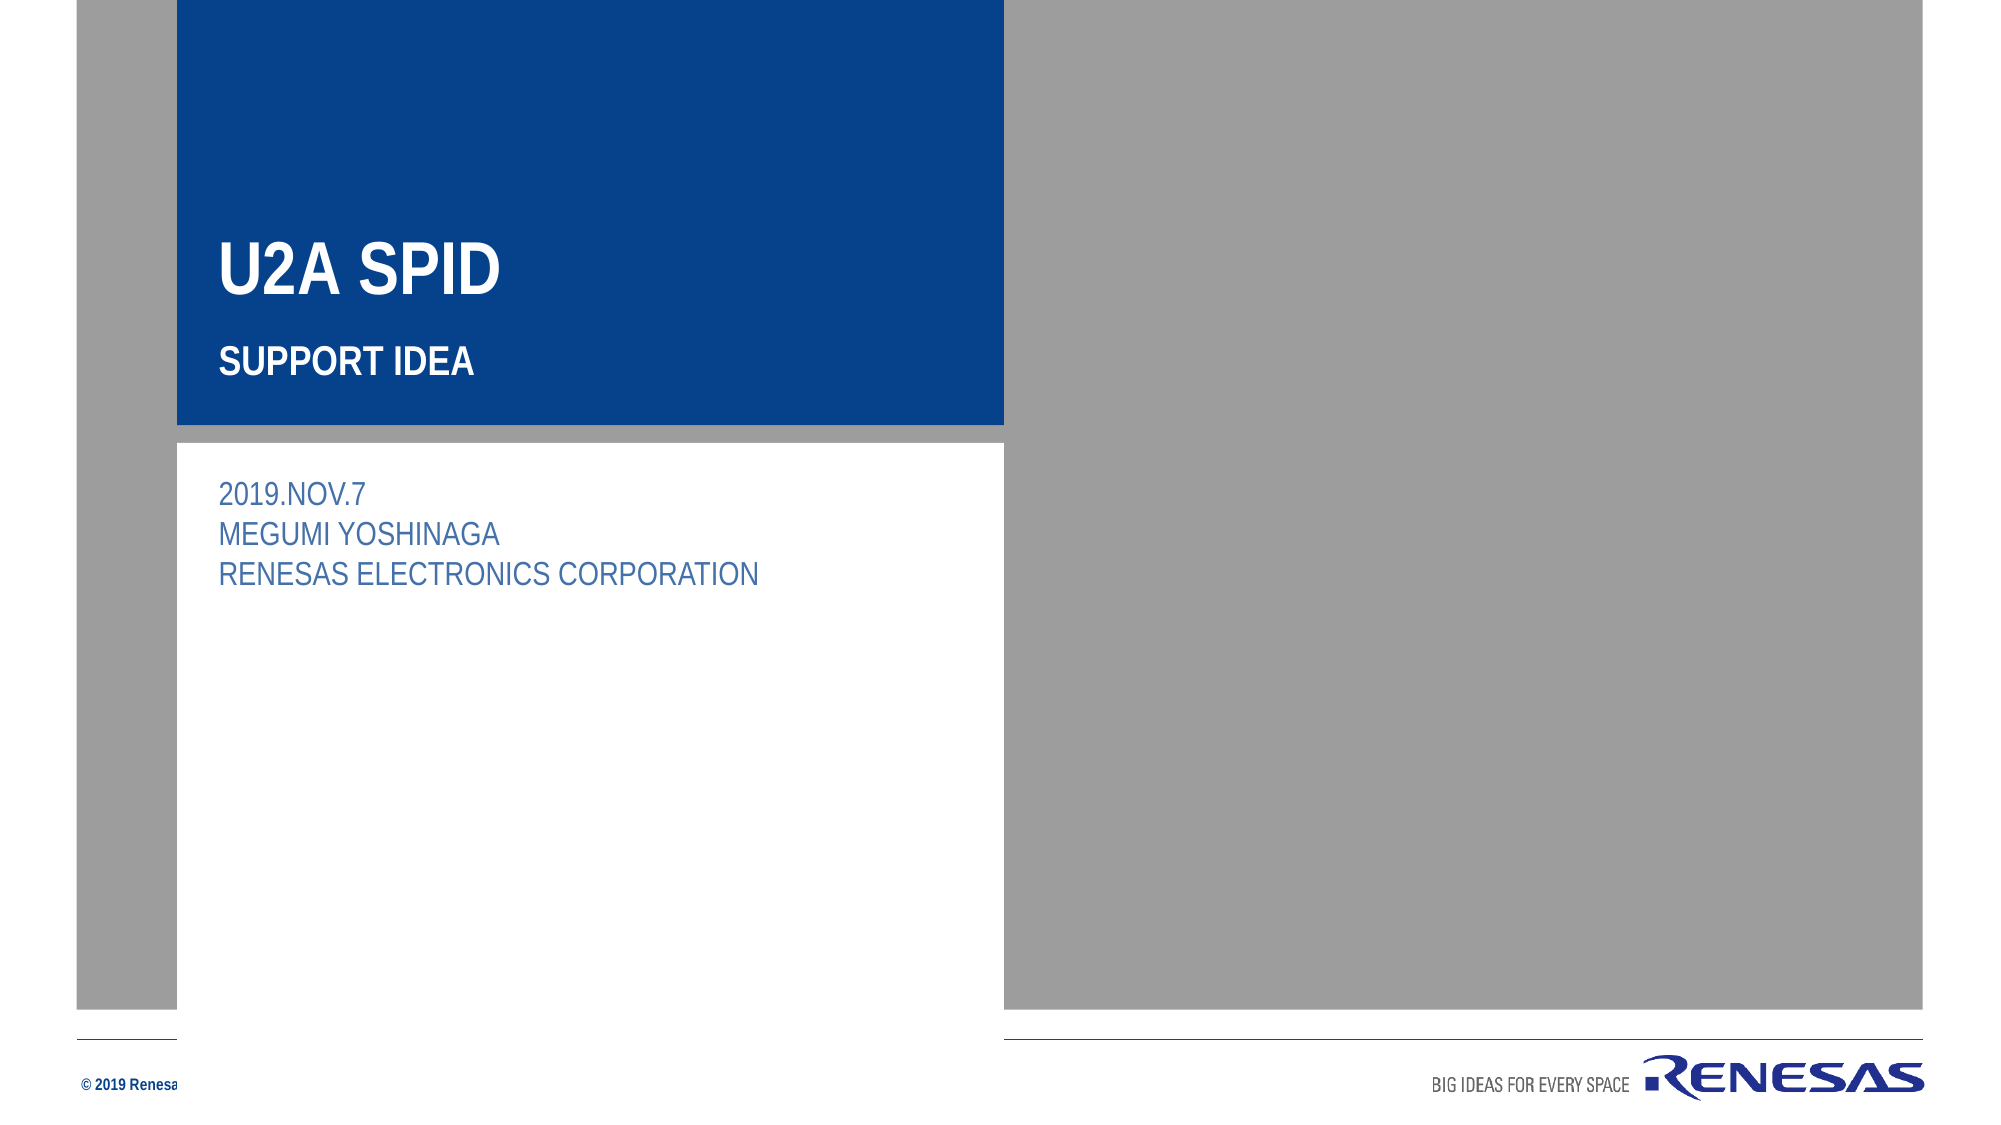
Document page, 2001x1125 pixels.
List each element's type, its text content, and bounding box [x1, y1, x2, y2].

list 2019.Nov.7 Megumi Yoshinaga Renesas Electronics Corporation [177, 442, 1004, 1125]
picture [1425, 1049, 1933, 1106]
list U2A SPID Support idea [177, 0, 1004, 426]
